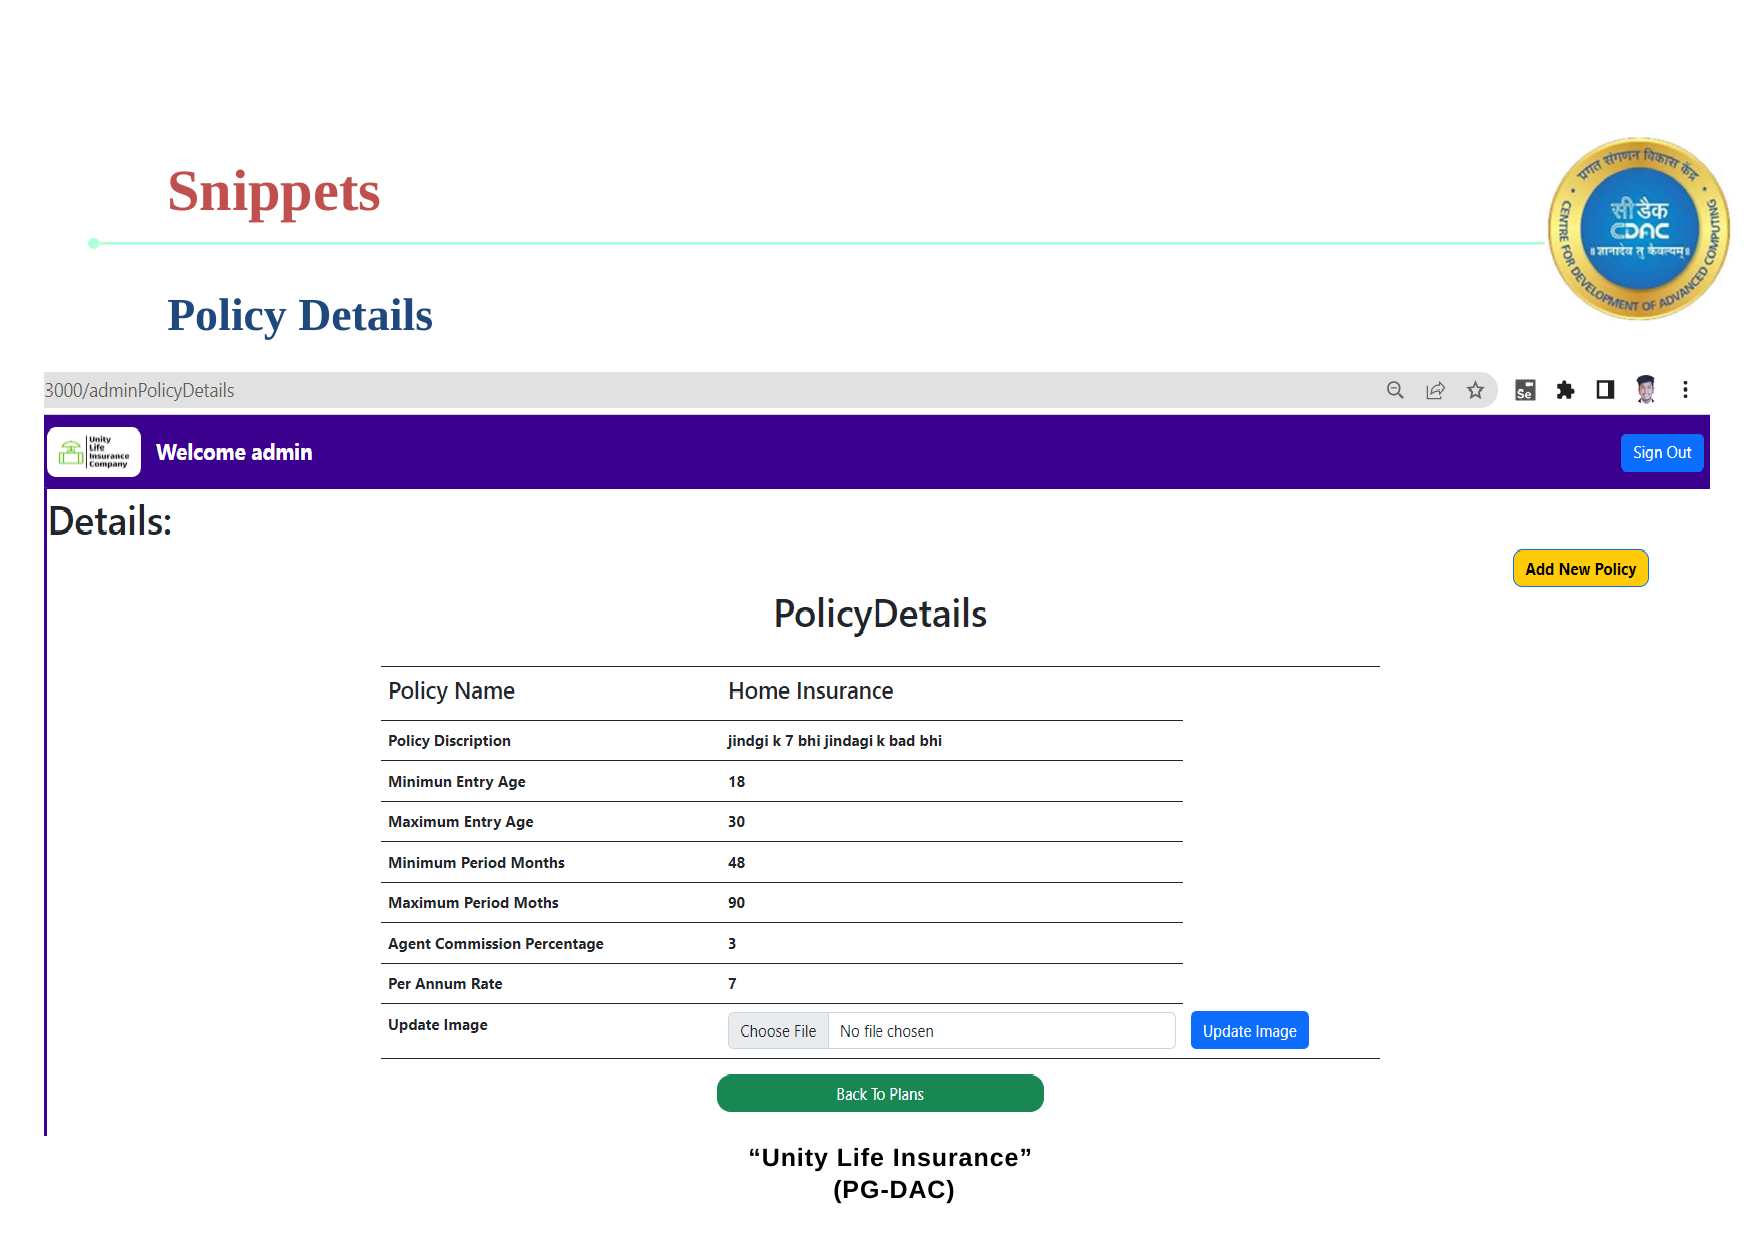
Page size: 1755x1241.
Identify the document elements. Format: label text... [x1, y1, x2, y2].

picture [1546, 135, 1732, 322]
text_box Policy Details [152, 249, 1030, 348]
picture [44, 370, 1710, 1137]
text_box Snippets [152, 109, 1030, 230]
slide_number “Unity Life Insurance” (PG-DAC) [591, 1147, 1189, 1241]
